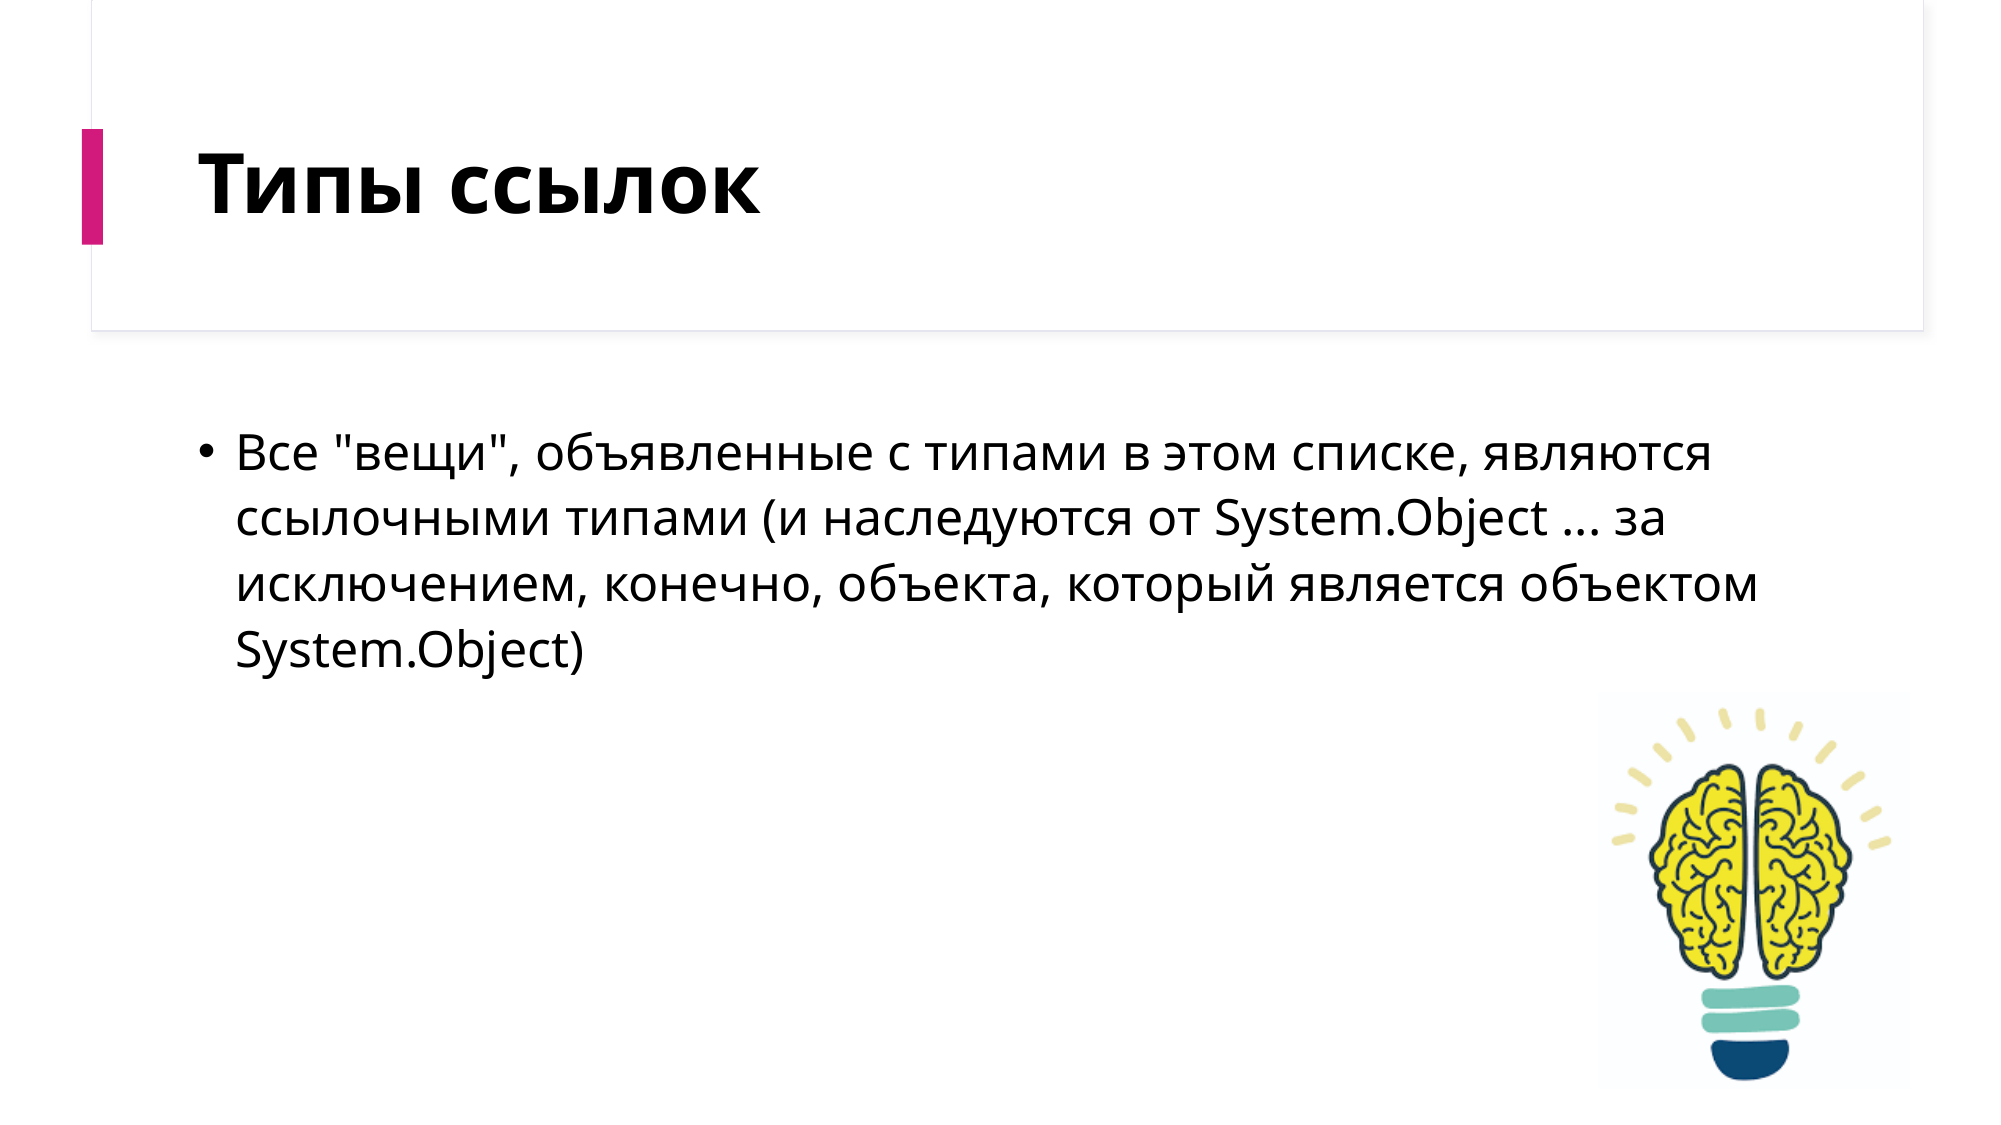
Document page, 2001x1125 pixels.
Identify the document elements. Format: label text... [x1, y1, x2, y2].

picture [1598, 692, 1910, 1089]
title Типы ссылок [183, 90, 1851, 284]
list Все "вещи", объявленные с типами в этом списке, являются ссылочными типами (и наследуются от System.Object ... за исключением, конечно, объекта, который является объектом System.Object) [183, 406, 1851, 1013]
